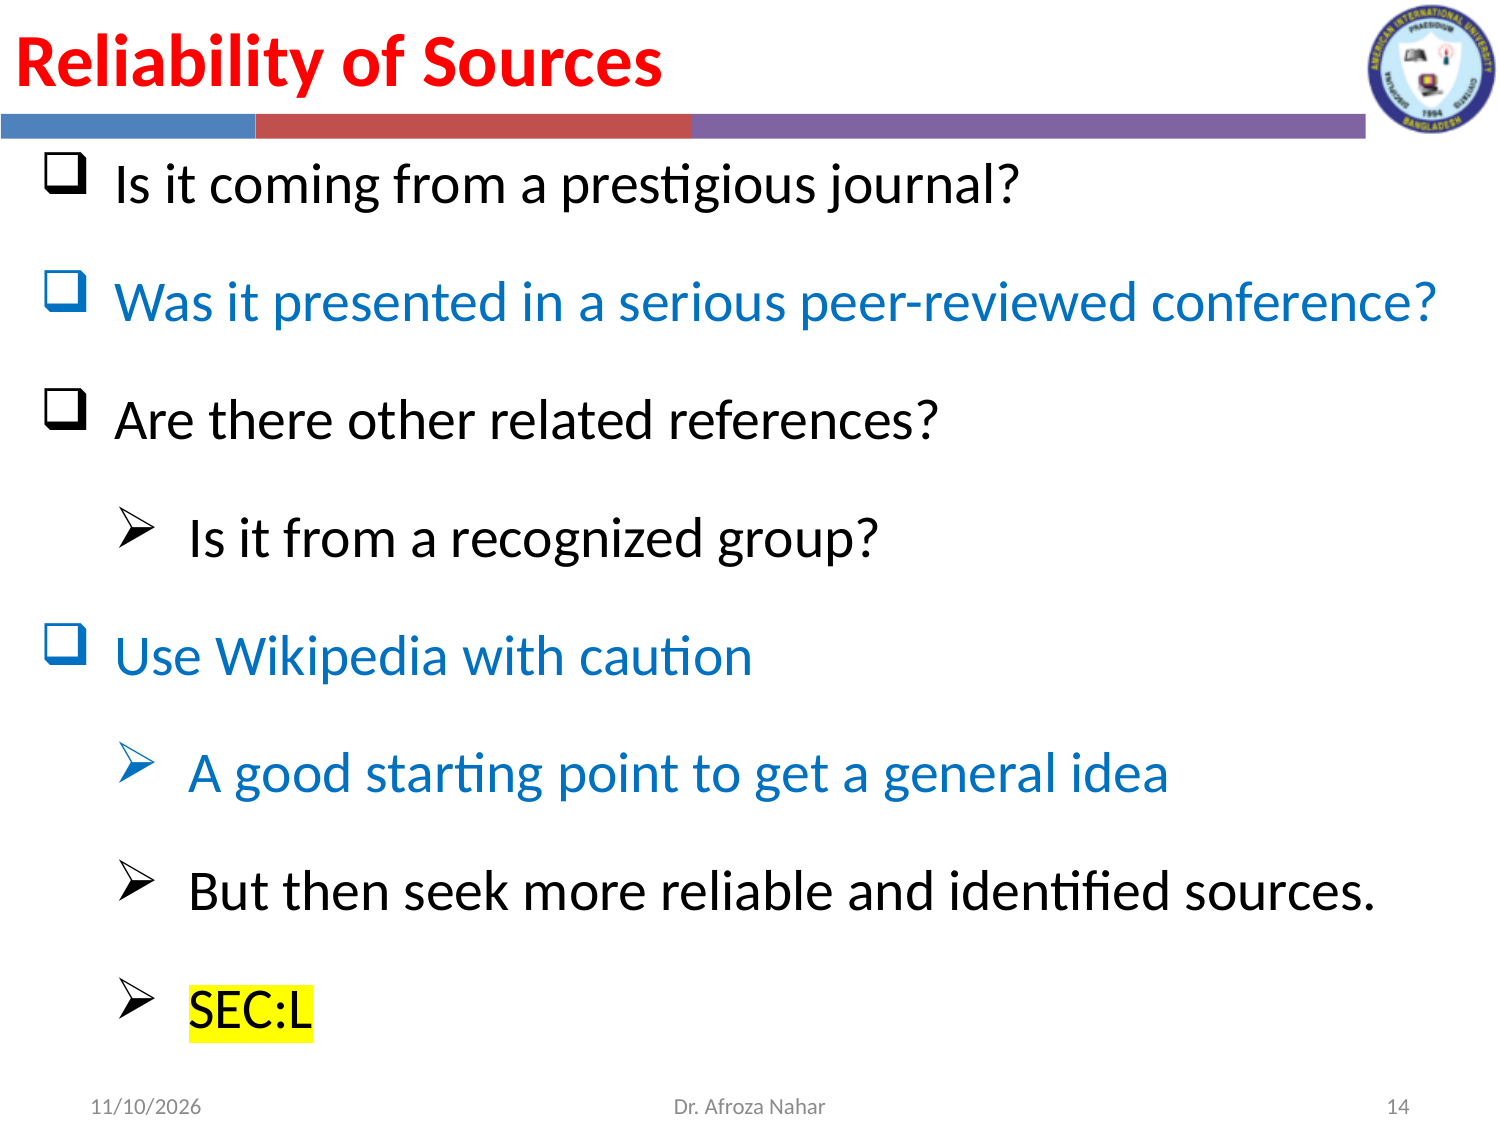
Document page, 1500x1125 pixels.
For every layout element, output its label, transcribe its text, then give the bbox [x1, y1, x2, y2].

list Is it coming from a prestigious journal? Was it presented in a serious peer-reviewed conference? Are there other related references? Is it from a recognized group? Use Wikipedia with caution A good starting point to get a general idea But then seek more reliable and identified sources. SEC:L [24, 138, 1499, 1056]
slide_number 14 [1074, 1074, 1425, 1125]
list Reliability of Sources [0, 0, 1366, 114]
footer Dr. Afroza Nahar [512, 1074, 988, 1125]
picture [1365, 2, 1499, 137]
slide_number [75, 1074, 425, 1125]
